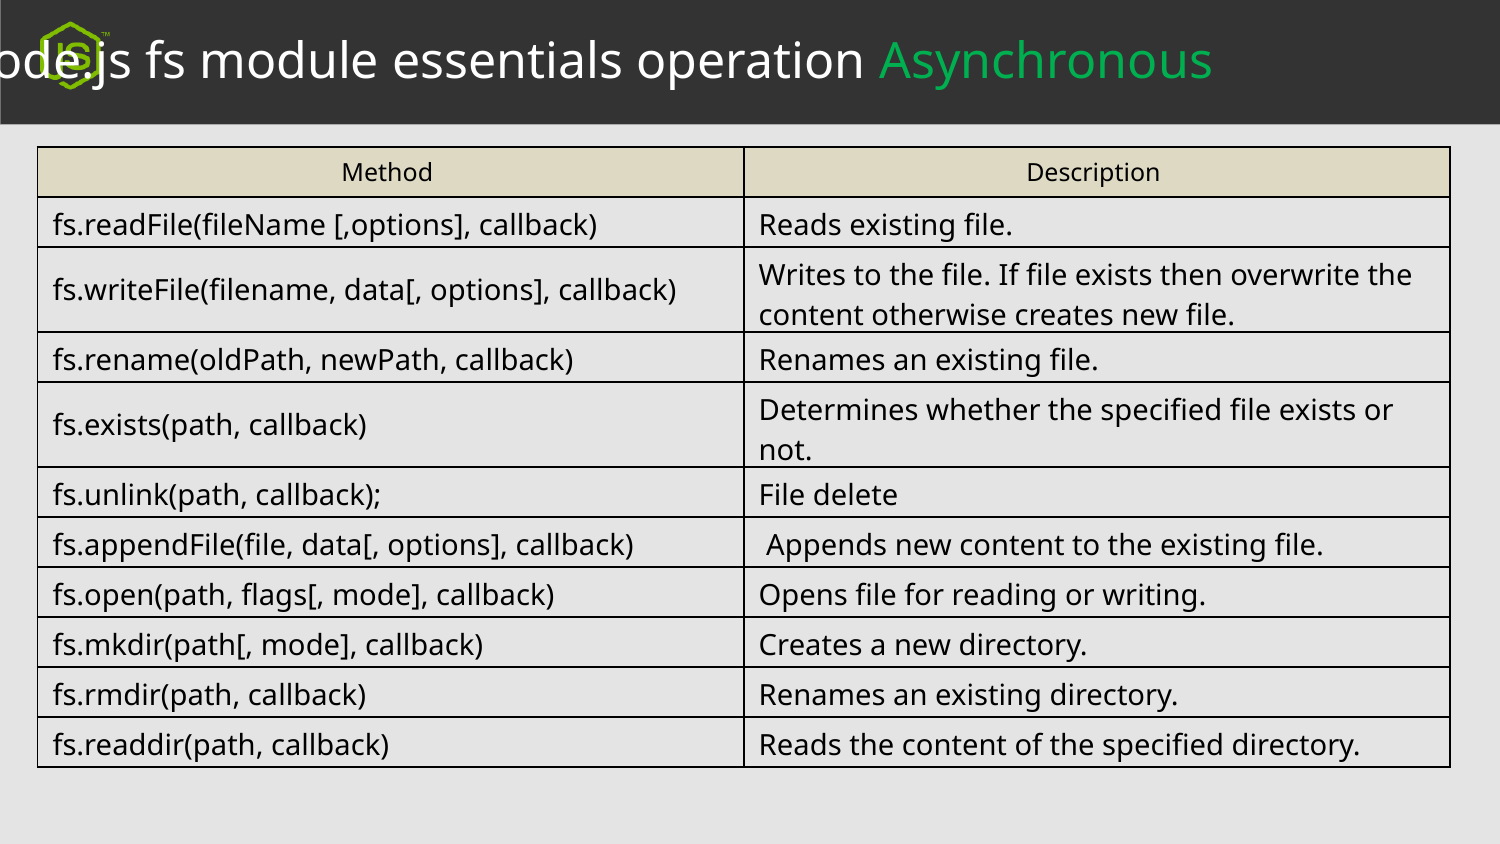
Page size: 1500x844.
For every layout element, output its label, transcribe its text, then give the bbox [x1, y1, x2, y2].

table_cell Renames an existing directory. [745, 668, 1449, 716]
table_header Method [38, 148, 743, 196]
table_cell fs.rename(oldPath, newPath, callback) [38, 333, 743, 381]
table_cell Appends new content to the existing file. [745, 518, 1449, 566]
table_cell File delete [745, 468, 1449, 516]
table_cell fs.readdir(path, callback) [38, 718, 743, 766]
table_cell fs.readFile(fileName [,options], callback) [38, 198, 743, 246]
table_cell Determines whether the specified file exists or not. [745, 383, 1449, 466]
table_cell Creates a new directory. [745, 618, 1449, 666]
table_cell Writes to the file. If file exists then overwrite the content otherwise creates new file. [745, 248, 1449, 331]
table_cell fs.rmdir(path, callback) [38, 668, 743, 716]
table_cell Renames an existing file. [745, 333, 1449, 381]
table_header Description [745, 148, 1449, 196]
table_cell fs.open(path, flags[, mode], callback) [38, 568, 743, 616]
table_cell fs.exists(path, callback) [38, 383, 743, 466]
table_cell Opens file for reading or writing. [745, 568, 1449, 616]
table_cell fs.mkdir(path[, mode], callback) [38, 618, 743, 666]
table_cell fs.writeFile(filename, data[, options], callback) [38, 248, 743, 331]
table_cell fs.appendFile(file, data[, options], callback) [38, 518, 743, 566]
text_box Node.js fs module essentials operation Asynchronous [0, 21, 1228, 156]
table_cell fs.unlink(path, callback); [38, 468, 743, 516]
table_cell Reads existing file. [745, 198, 1449, 246]
table_cell Reads the content of the specified directory. [745, 718, 1449, 766]
picture [0, 0, 1500, 844]
